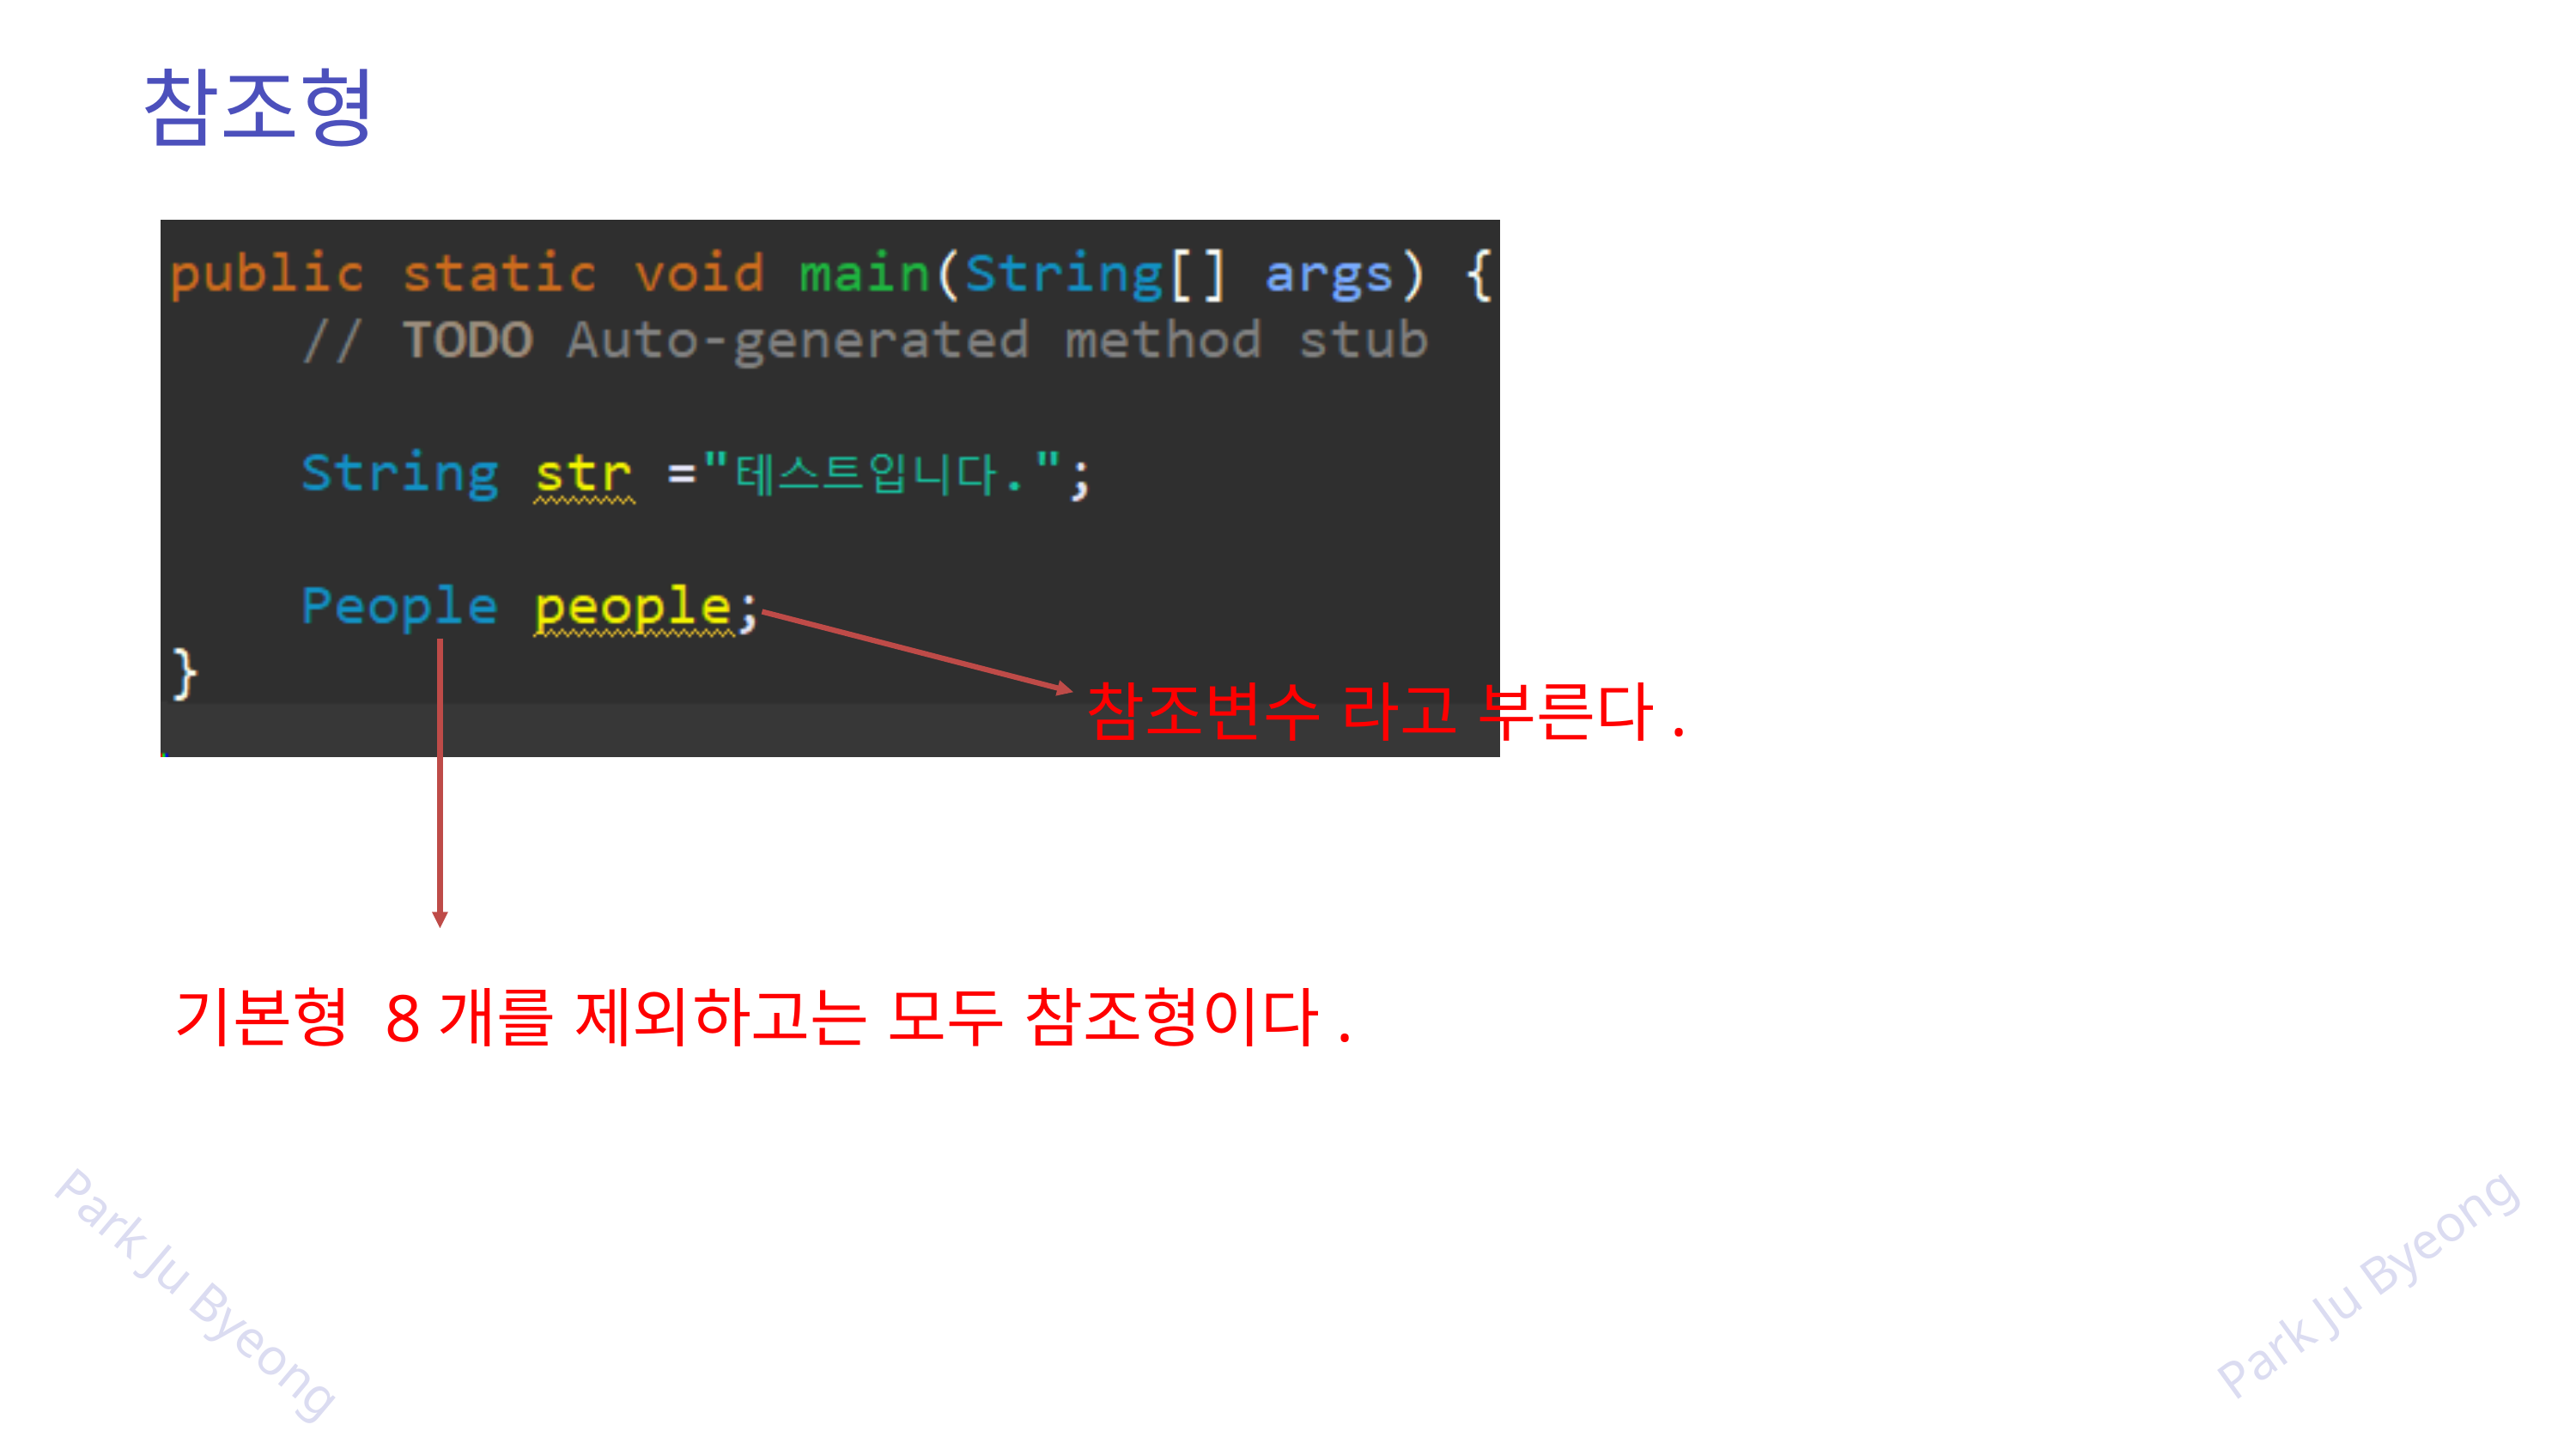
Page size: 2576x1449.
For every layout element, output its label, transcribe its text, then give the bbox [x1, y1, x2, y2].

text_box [762, 611, 1074, 693]
picture [161, 219, 1500, 757]
text_box 기본형 8개를 제외하고는 모두 참조형이다. [161, 971, 1449, 1061]
text_box 참조변수 라고 부른다. [1506, 665, 1739, 755]
text_box 참조형 [129, 48, 419, 164]
